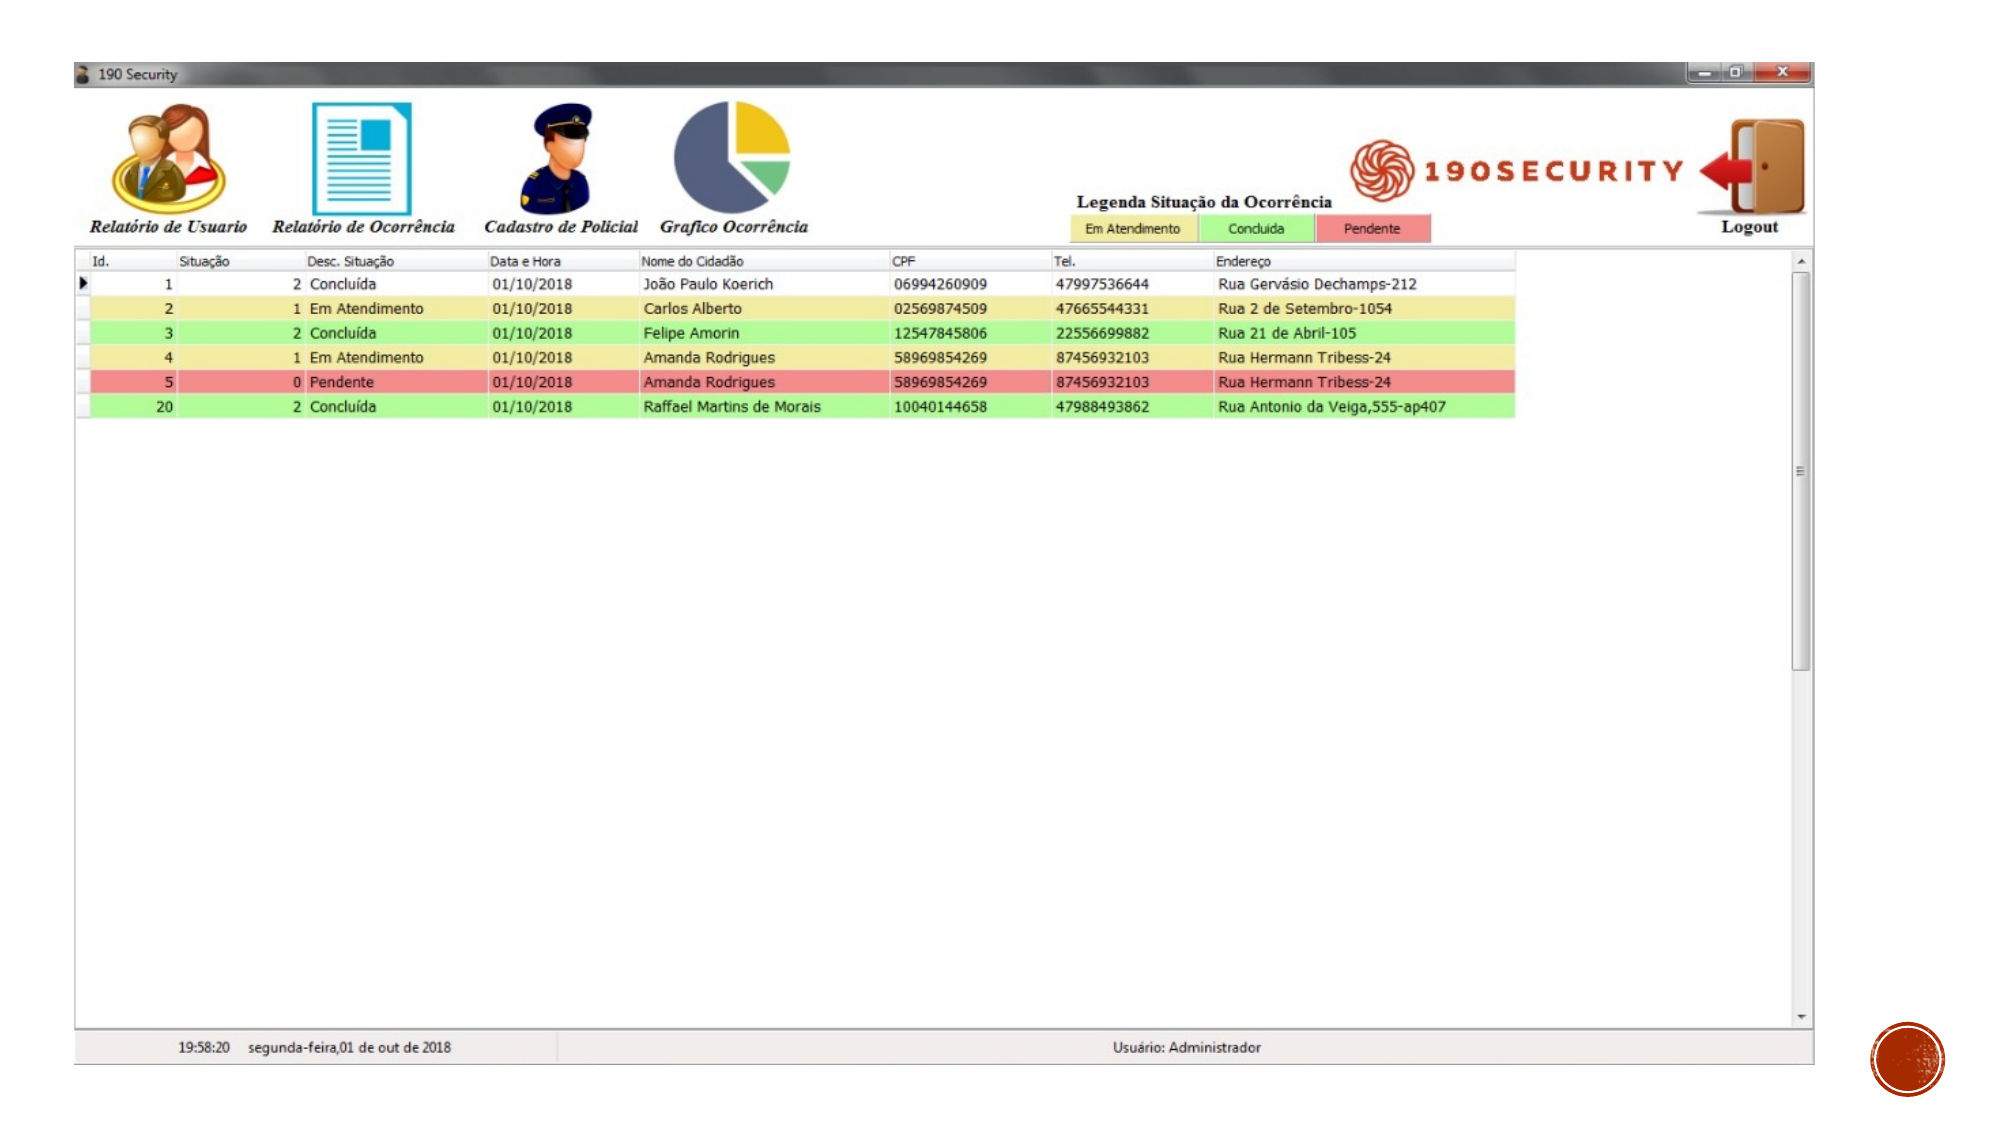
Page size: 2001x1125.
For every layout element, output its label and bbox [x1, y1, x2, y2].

list [79, 67, 1811, 1059]
